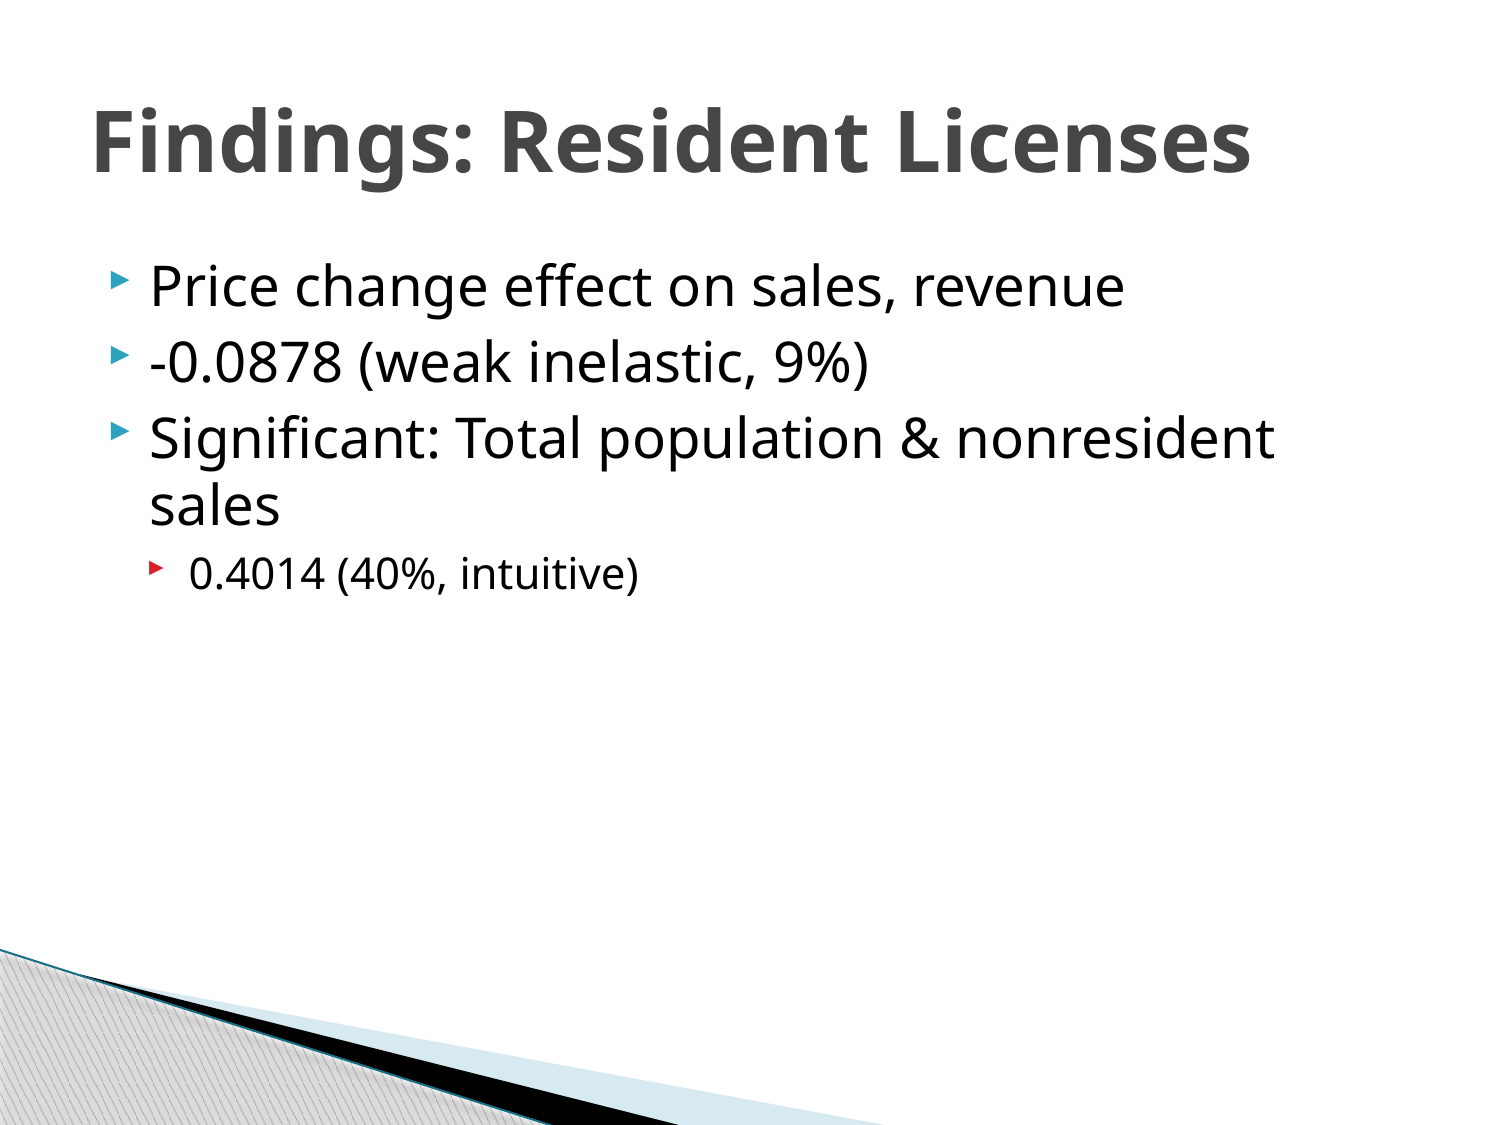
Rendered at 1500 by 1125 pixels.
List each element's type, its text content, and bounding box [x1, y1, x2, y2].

list Price change effect on sales, revenue -0.0878 (weak inelastic, 9%) Significant: Total population & nonresident sales 0.4014 (40%, intuitive) [75, 243, 1425, 986]
title Findings: Resident Licenses [75, 45, 1425, 233]
